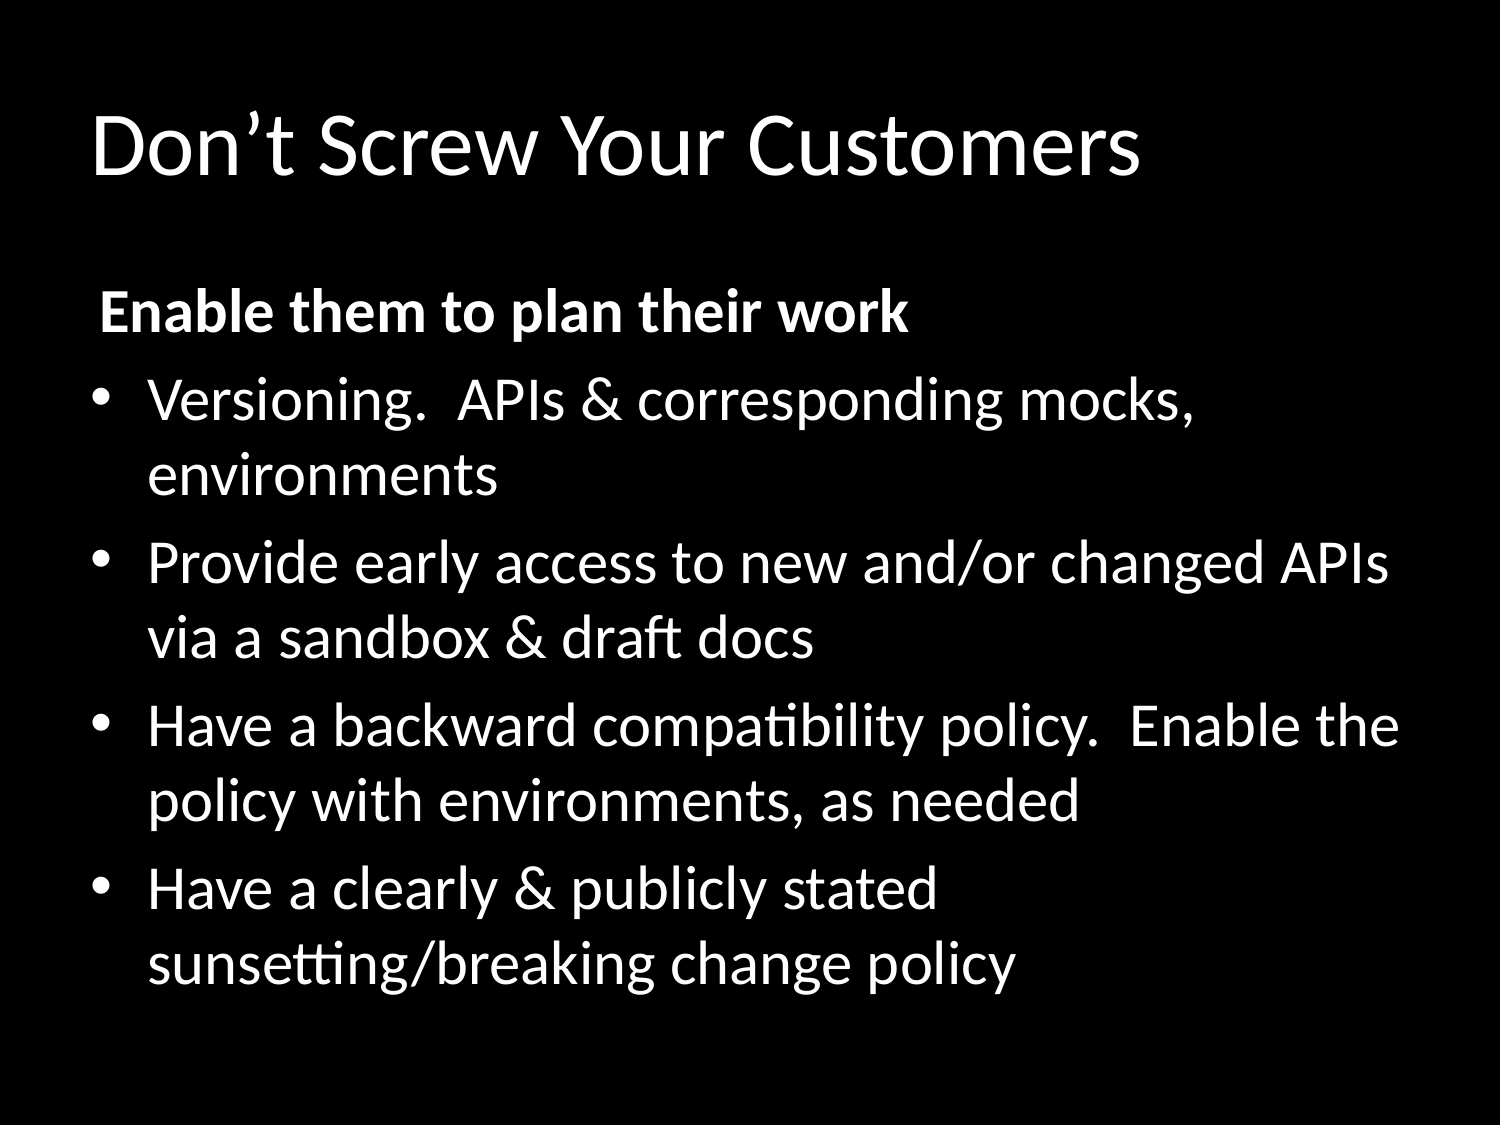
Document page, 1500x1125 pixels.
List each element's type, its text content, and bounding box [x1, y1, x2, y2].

title Don’t Screw Your Customers [75, 45, 1425, 233]
list Enable them to plan their work Versioning. APIs & corresponding mocks, environments Provide early access to new and/or changed APIs via a sandbox & draft docs Have a backward compatibility policy. Enable the policy with environments, as needed Have a clearly & publicly stated sunsetting/breaking change policy [75, 262, 1425, 1005]
